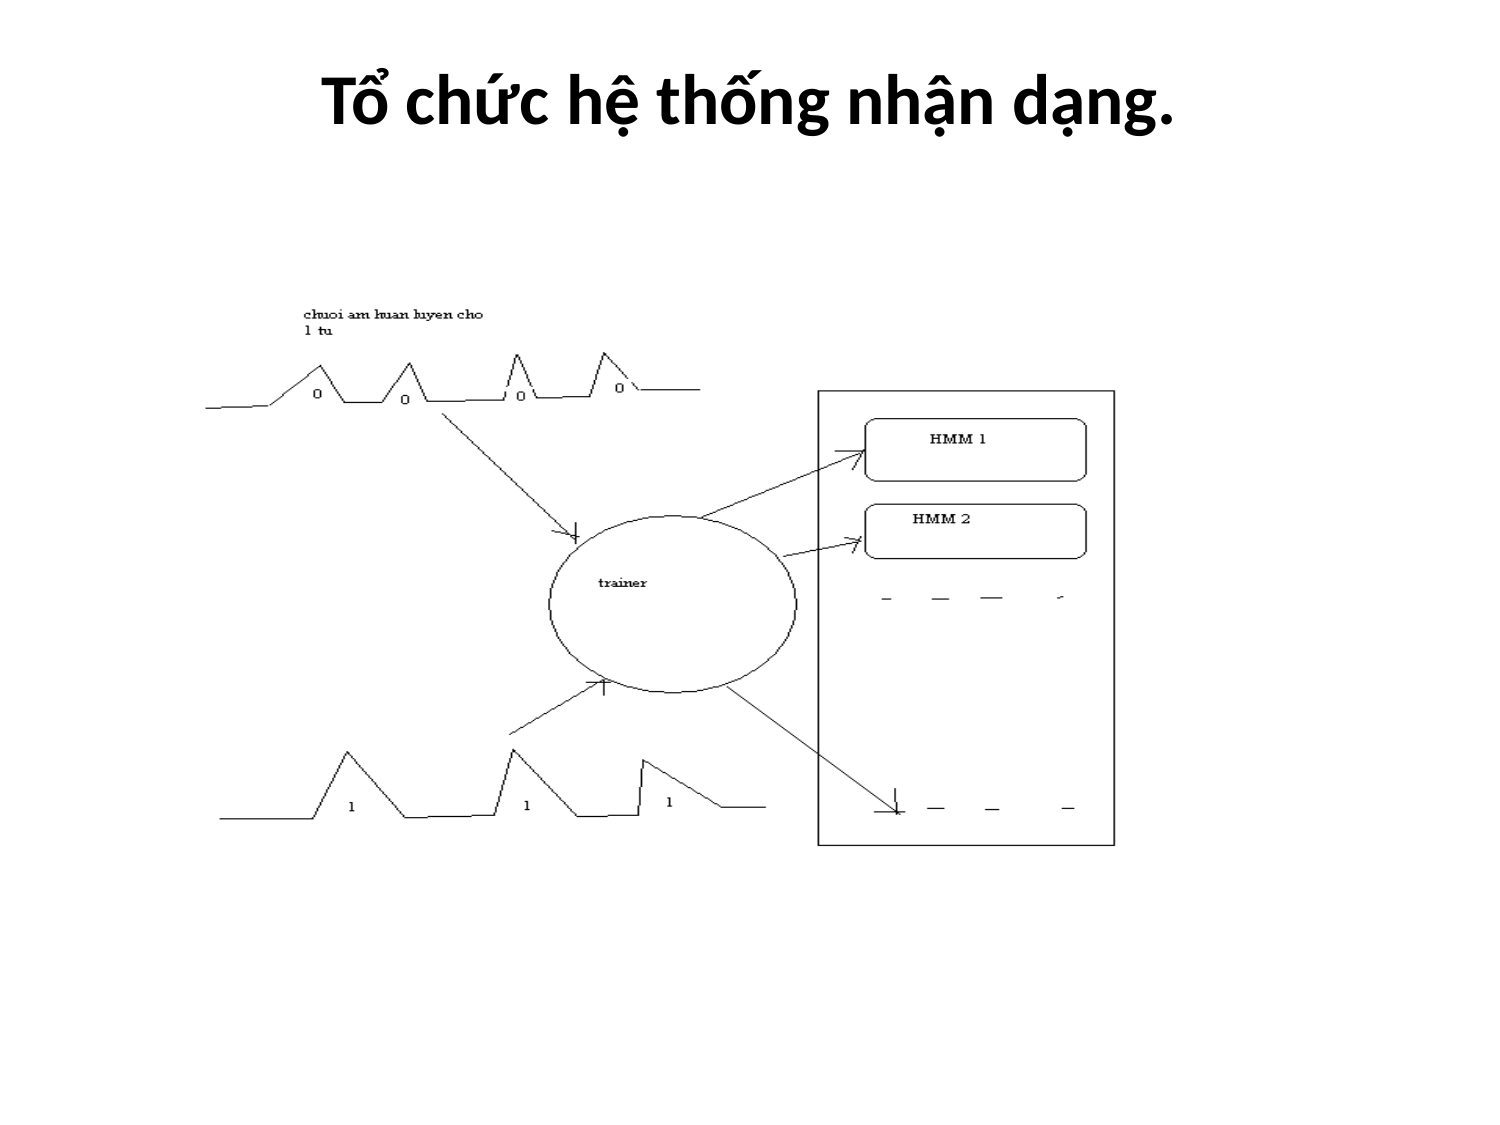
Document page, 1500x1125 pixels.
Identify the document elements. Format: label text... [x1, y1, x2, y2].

title Tổ chức hệ thống nhận dạng. [75, 45, 1425, 233]
picture [187, 262, 1301, 949]
